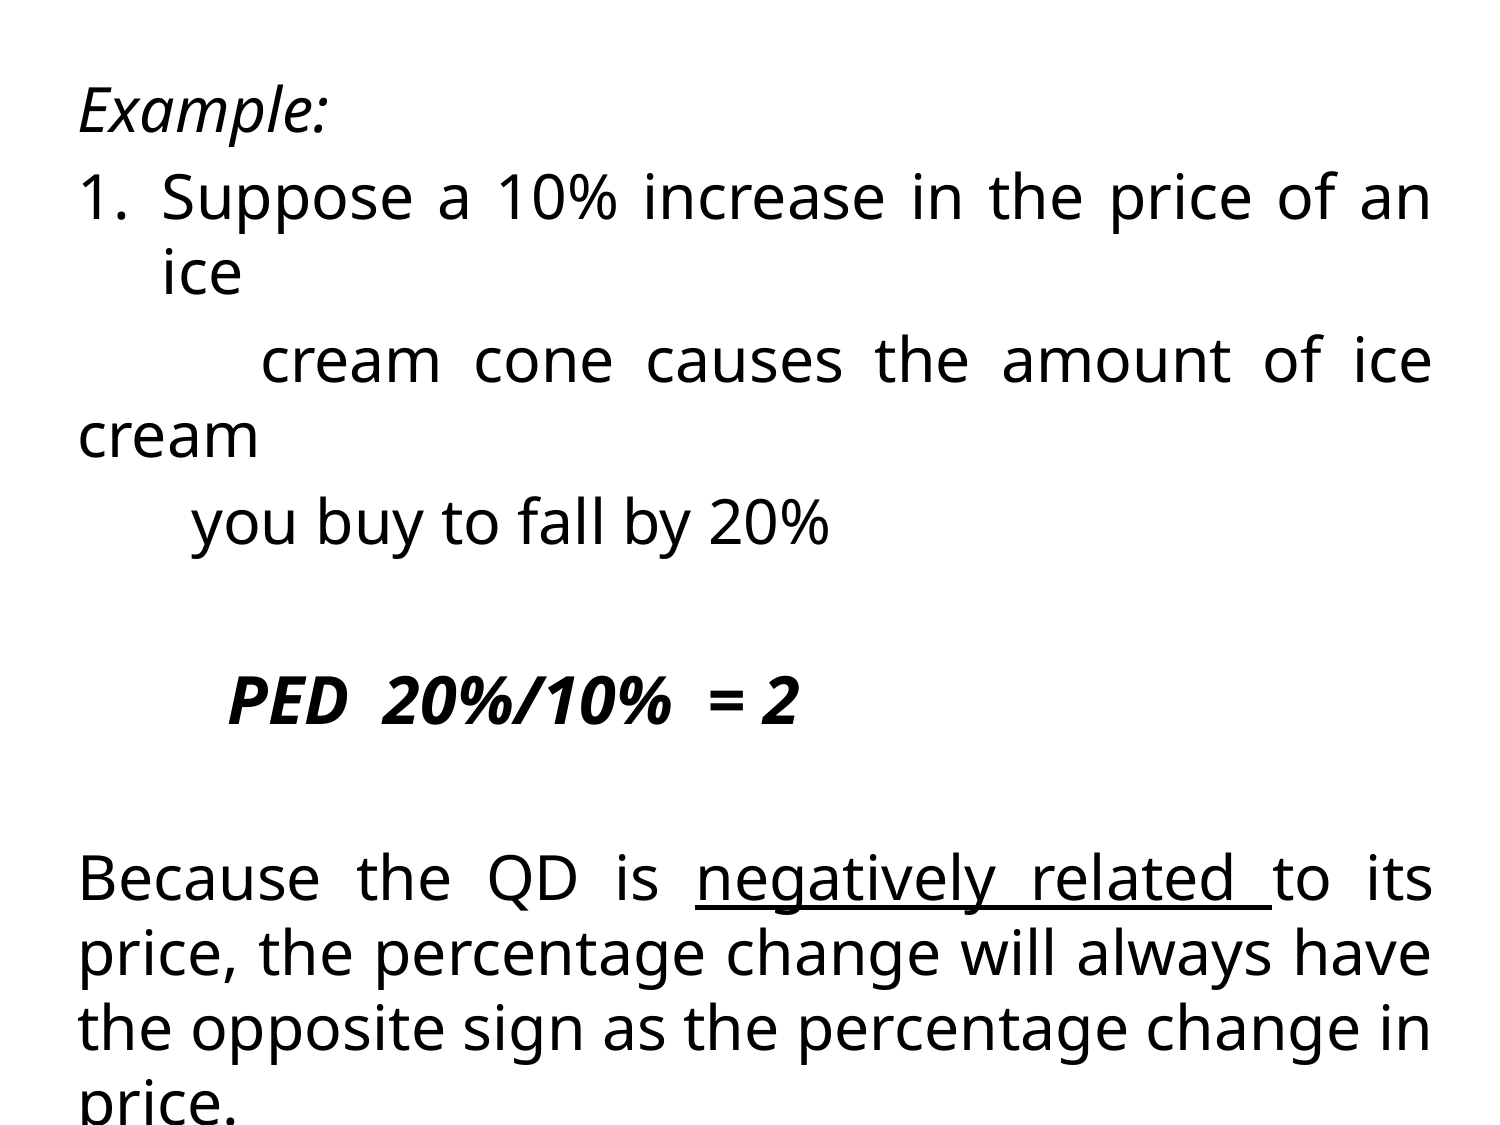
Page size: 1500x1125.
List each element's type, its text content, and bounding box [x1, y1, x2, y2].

list Example: Suppose a 10% increase in the price of an ice cream cone causes the amount of ice cream you buy to fall by 20% PED 20%/10% = 2 Because the QD is negatively related to its price, the percentage change will always have the opposite sign as the percentage change in price. [62, 62, 1450, 1013]
